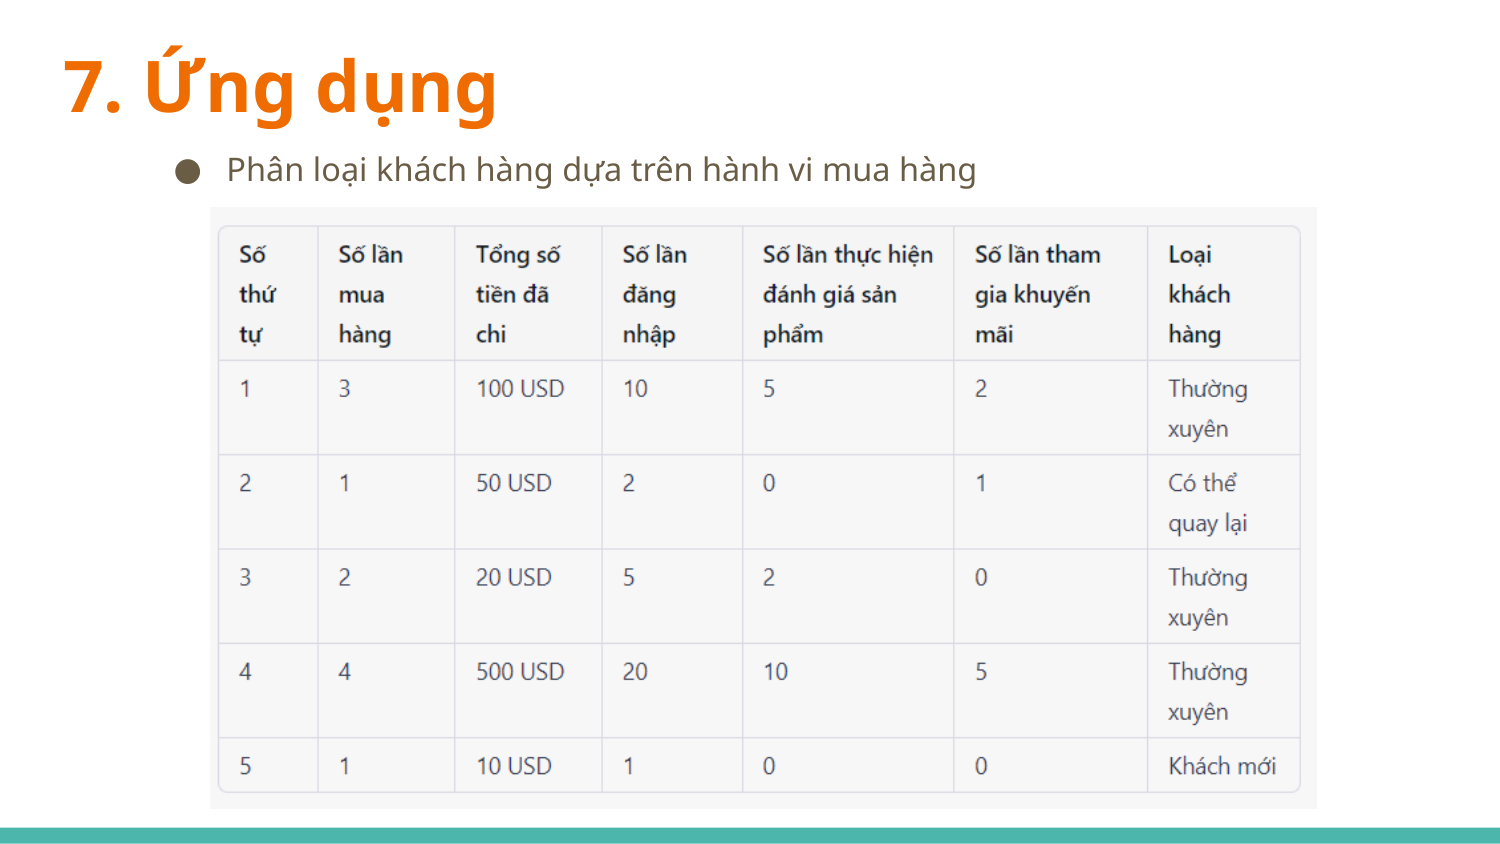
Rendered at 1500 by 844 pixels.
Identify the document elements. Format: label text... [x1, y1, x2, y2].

title 7. Ứng dụng [48, 26, 1447, 143]
list Phân loại khách hàng dựa trên hành vi mua hàng [140, 127, 1422, 203]
picture [209, 206, 1317, 809]
